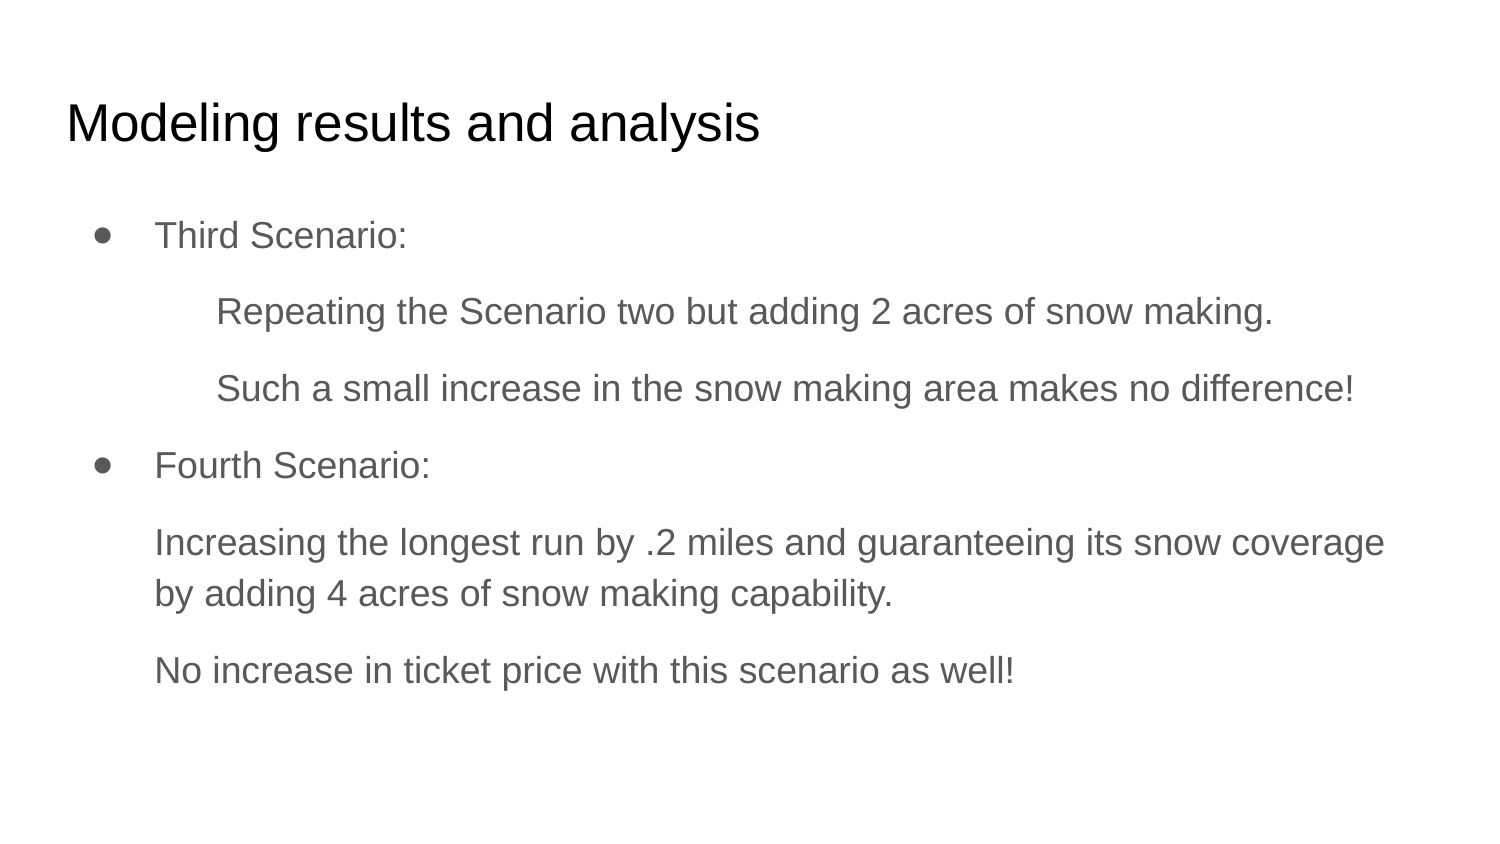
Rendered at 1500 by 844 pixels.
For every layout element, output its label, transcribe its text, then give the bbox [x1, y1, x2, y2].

list Third Scenario: Repeating the Scenario two but adding 2 acres of snow making. Such a small increase in the snow making area makes no difference! Fourth Scenario: Increasing the longest run by .2 miles and guaranteeing its snow coverage by adding 4 acres of snow making capability. No increase in ticket price with this scenario as well! [51, 189, 1449, 750]
title Modeling results and analysis [51, 72, 1449, 167]
